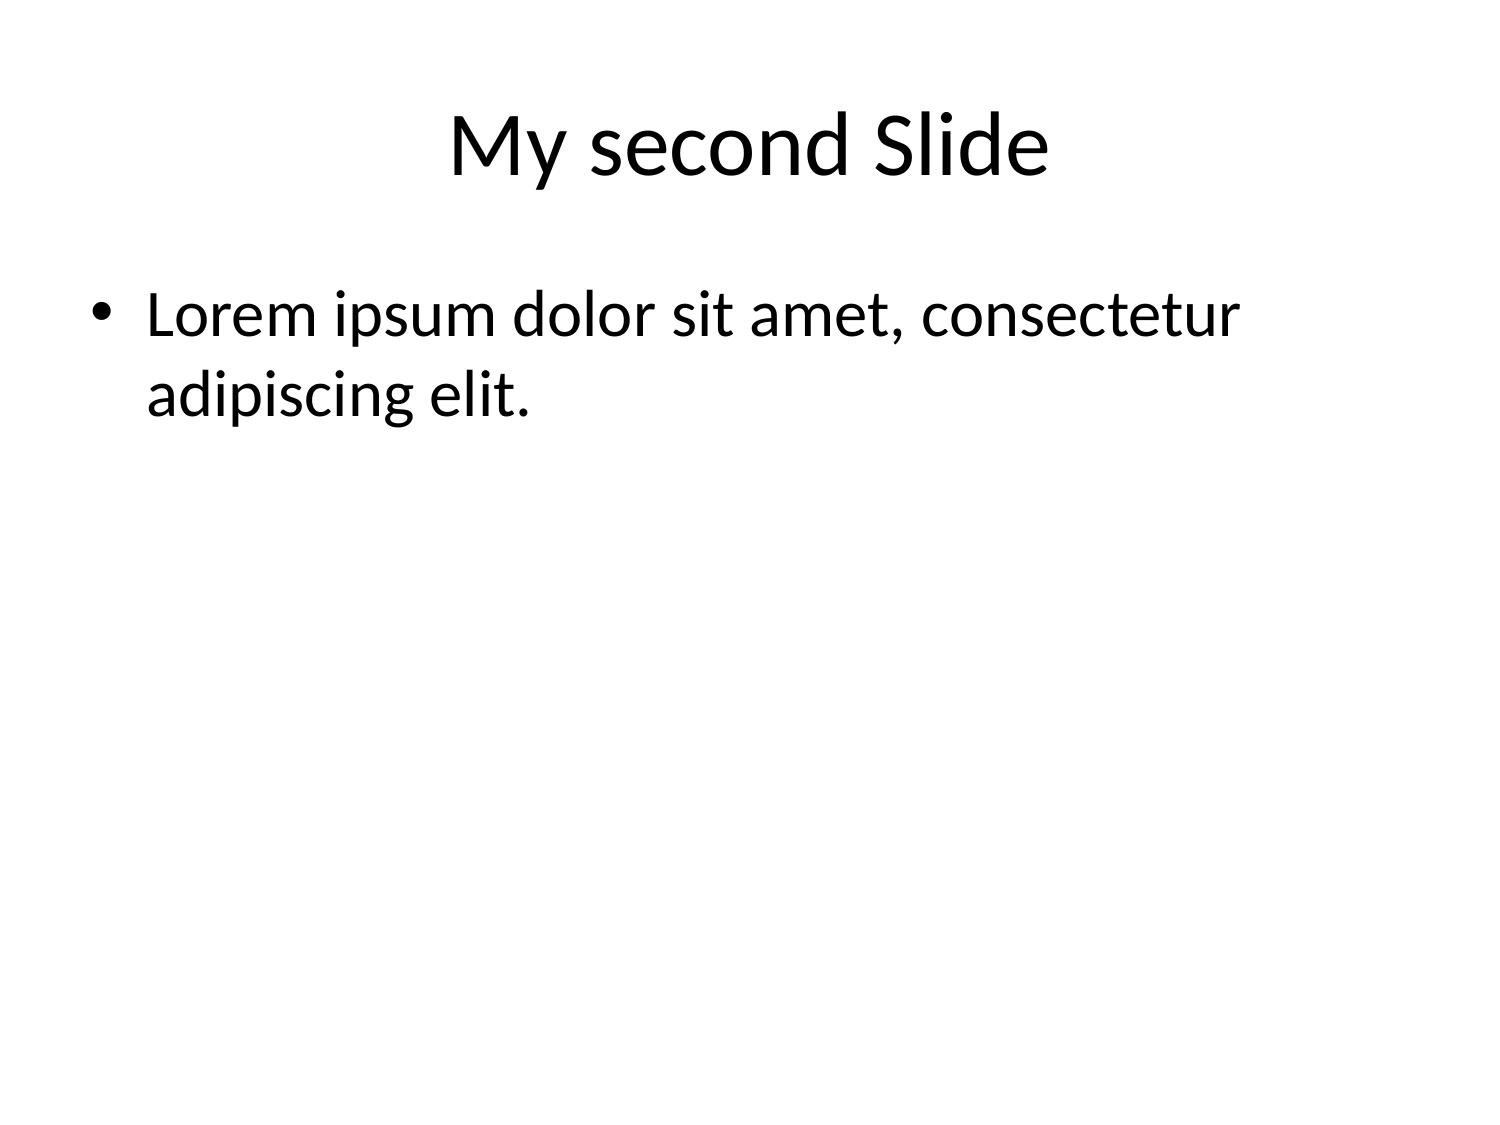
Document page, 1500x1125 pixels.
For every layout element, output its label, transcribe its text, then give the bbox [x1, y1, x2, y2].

list Lorem ipsum dolor sit amet, consectetur adipiscing elit. [75, 262, 1425, 1005]
title My second Slide [75, 45, 1425, 233]
